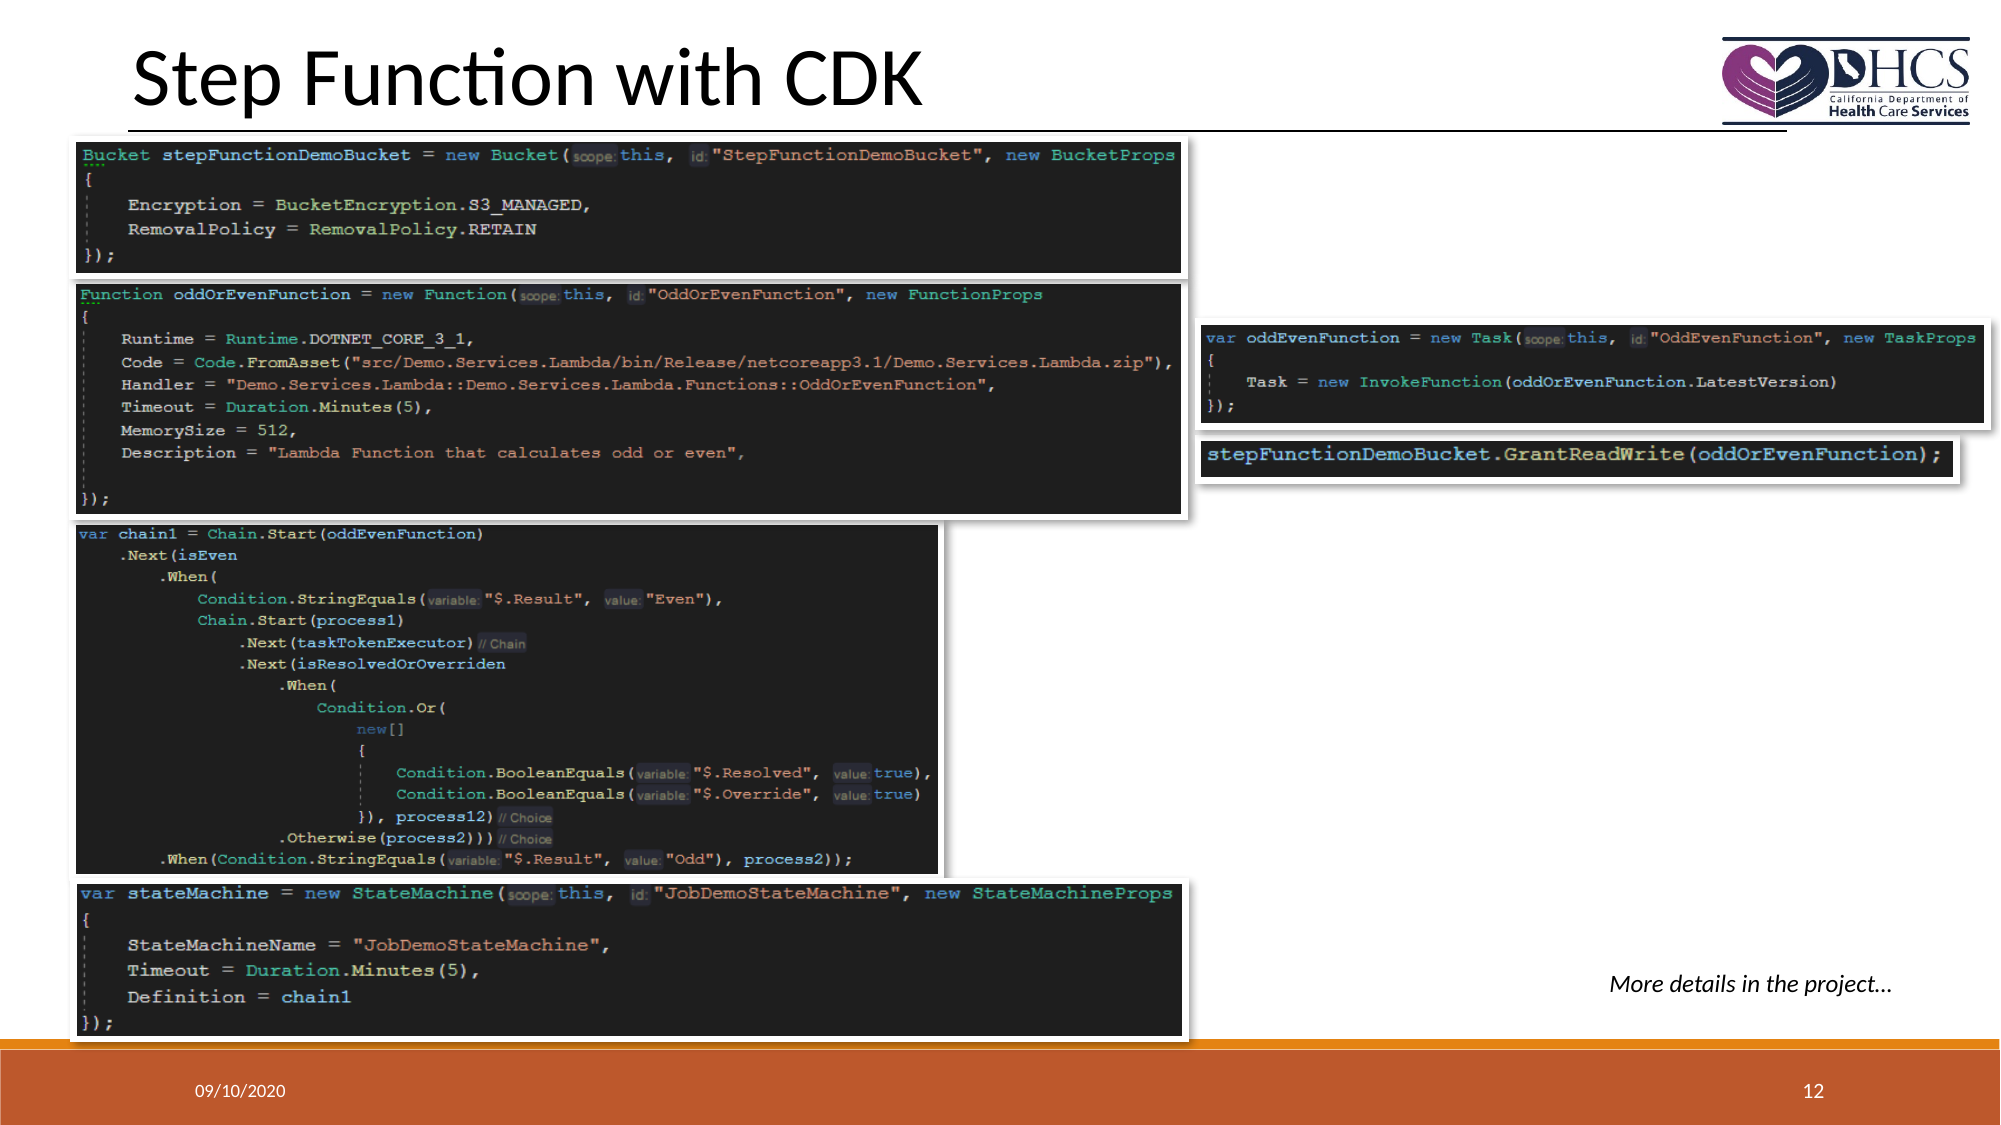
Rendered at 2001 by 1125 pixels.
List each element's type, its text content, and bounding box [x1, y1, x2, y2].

picture [74, 283, 1182, 515]
picture [74, 141, 1182, 274]
slide_number 12 [1624, 1059, 1840, 1120]
picture [1200, 324, 1985, 424]
picture [76, 883, 1183, 1037]
picture [1721, 37, 1971, 126]
picture [1200, 440, 1954, 478]
text_box More details in the project… [1594, 960, 1908, 1005]
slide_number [180, 1059, 586, 1120]
text_box Step Function with CDK [118, 14, 1563, 130]
picture [75, 524, 939, 875]
